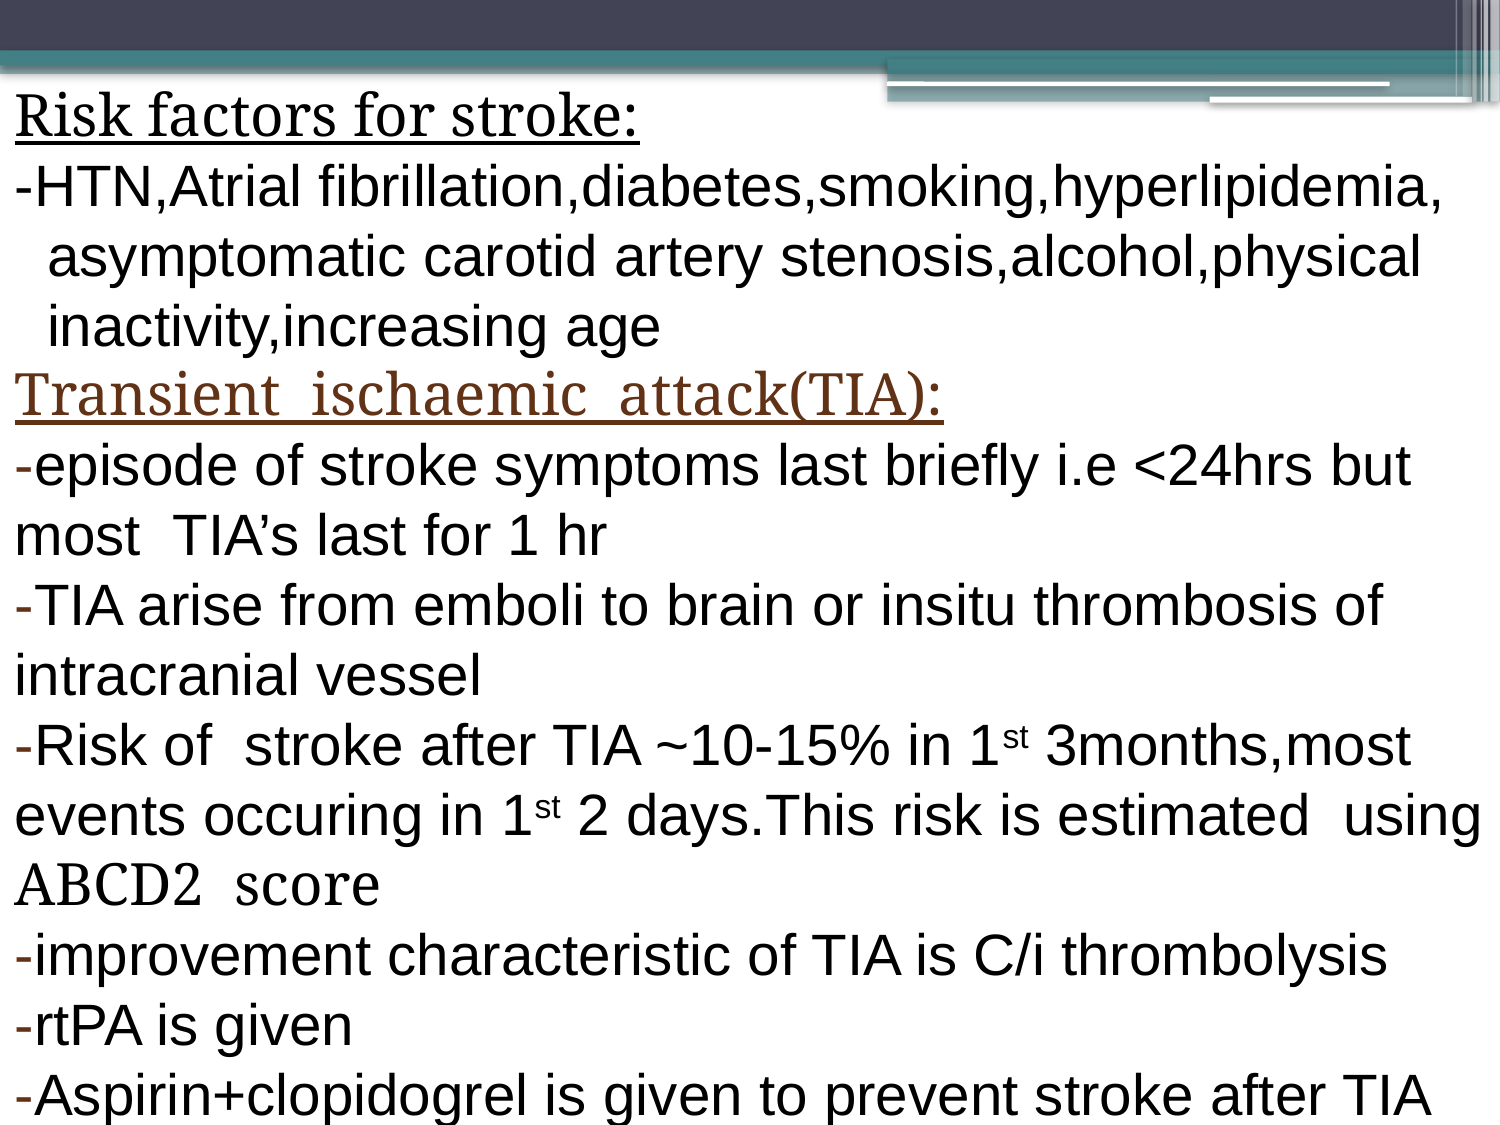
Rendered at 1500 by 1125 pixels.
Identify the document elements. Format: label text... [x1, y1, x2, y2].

text_box Risk factors for stroke: -HTN,Atrial fibrillation,diabetes,smoking,hyperlipidemia, asymptomatic carotid artery stenosis,alcohol,physical inactivity,increasing age Transient ischaemic attack(TIA): -episode of stroke symptoms last briefly i.e <24hrs but most TIA’s last for 1 hr -TIA arise from emboli to brain or insitu thrombosis of intracranial vessel -Risk of stroke after TIA ~10-15% in 1st 3months,most events occuring in 1st 2 days.This risk is estimated using ABCD2 score -improvement characteristic of TIA is C/i thrombolysis -rtPA is given -Aspirin+clopidogrel is given to prevent stroke after TIA [0, 70, 1500, 1125]
